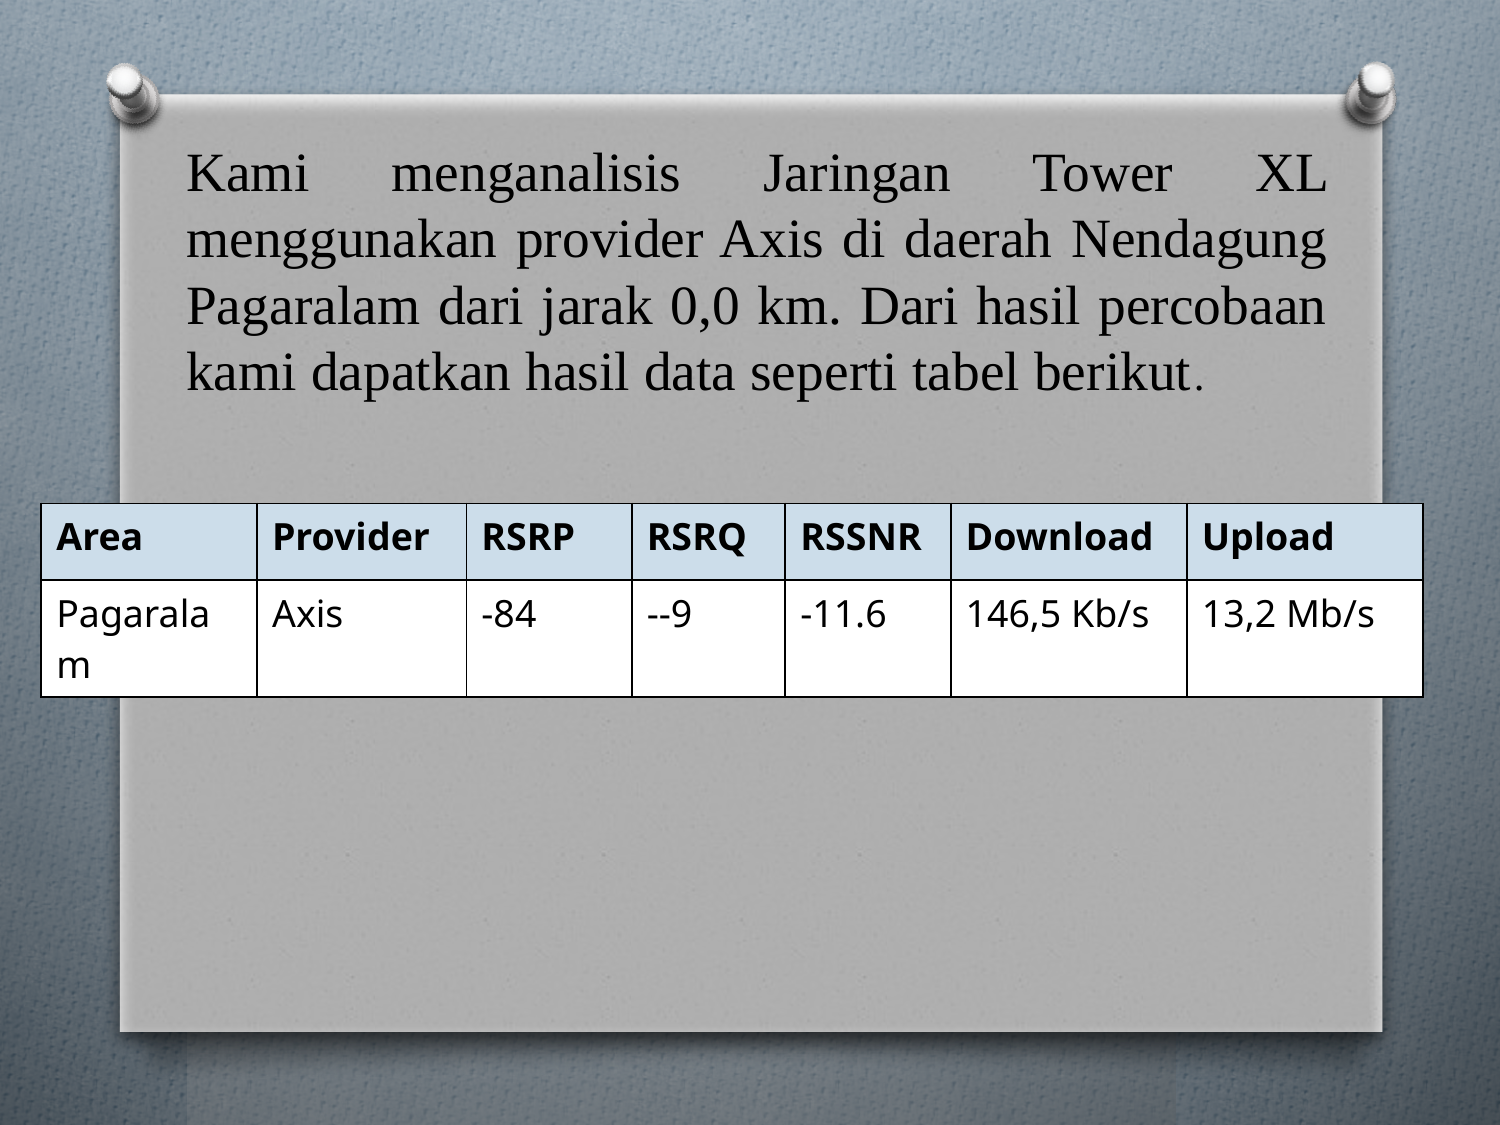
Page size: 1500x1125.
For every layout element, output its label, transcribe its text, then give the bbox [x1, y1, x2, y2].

table_header Upload [1188, 504, 1422, 579]
picture [1317, 35, 1439, 156]
title Kami menganalisis Jaringan Tower XL menggunakan provider Axis di daerah Nendagung Pagaralam dari jarak 0,0 km. Dari hasil percobaan kami dapatkan hasil data seperti tabel berikut. [171, 125, 1344, 413]
table_cell Axis [258, 581, 466, 696]
picture [75, 29, 198, 153]
table_cell 13,2 Mb/s [1188, 581, 1422, 696]
table_cell --9 [633, 581, 784, 696]
table_header Area [42, 504, 256, 579]
table_cell Pagaralam [42, 581, 256, 696]
table_header RSRP [467, 504, 631, 579]
table_cell -84 [467, 581, 631, 696]
table_cell -11.6 [786, 581, 950, 696]
table_header Provider [258, 504, 466, 579]
table_header Download [952, 504, 1186, 579]
table_header RSRQ [633, 504, 784, 579]
table_cell 146,5 Kb/s [952, 581, 1186, 696]
table_header RSSNR [786, 504, 950, 579]
